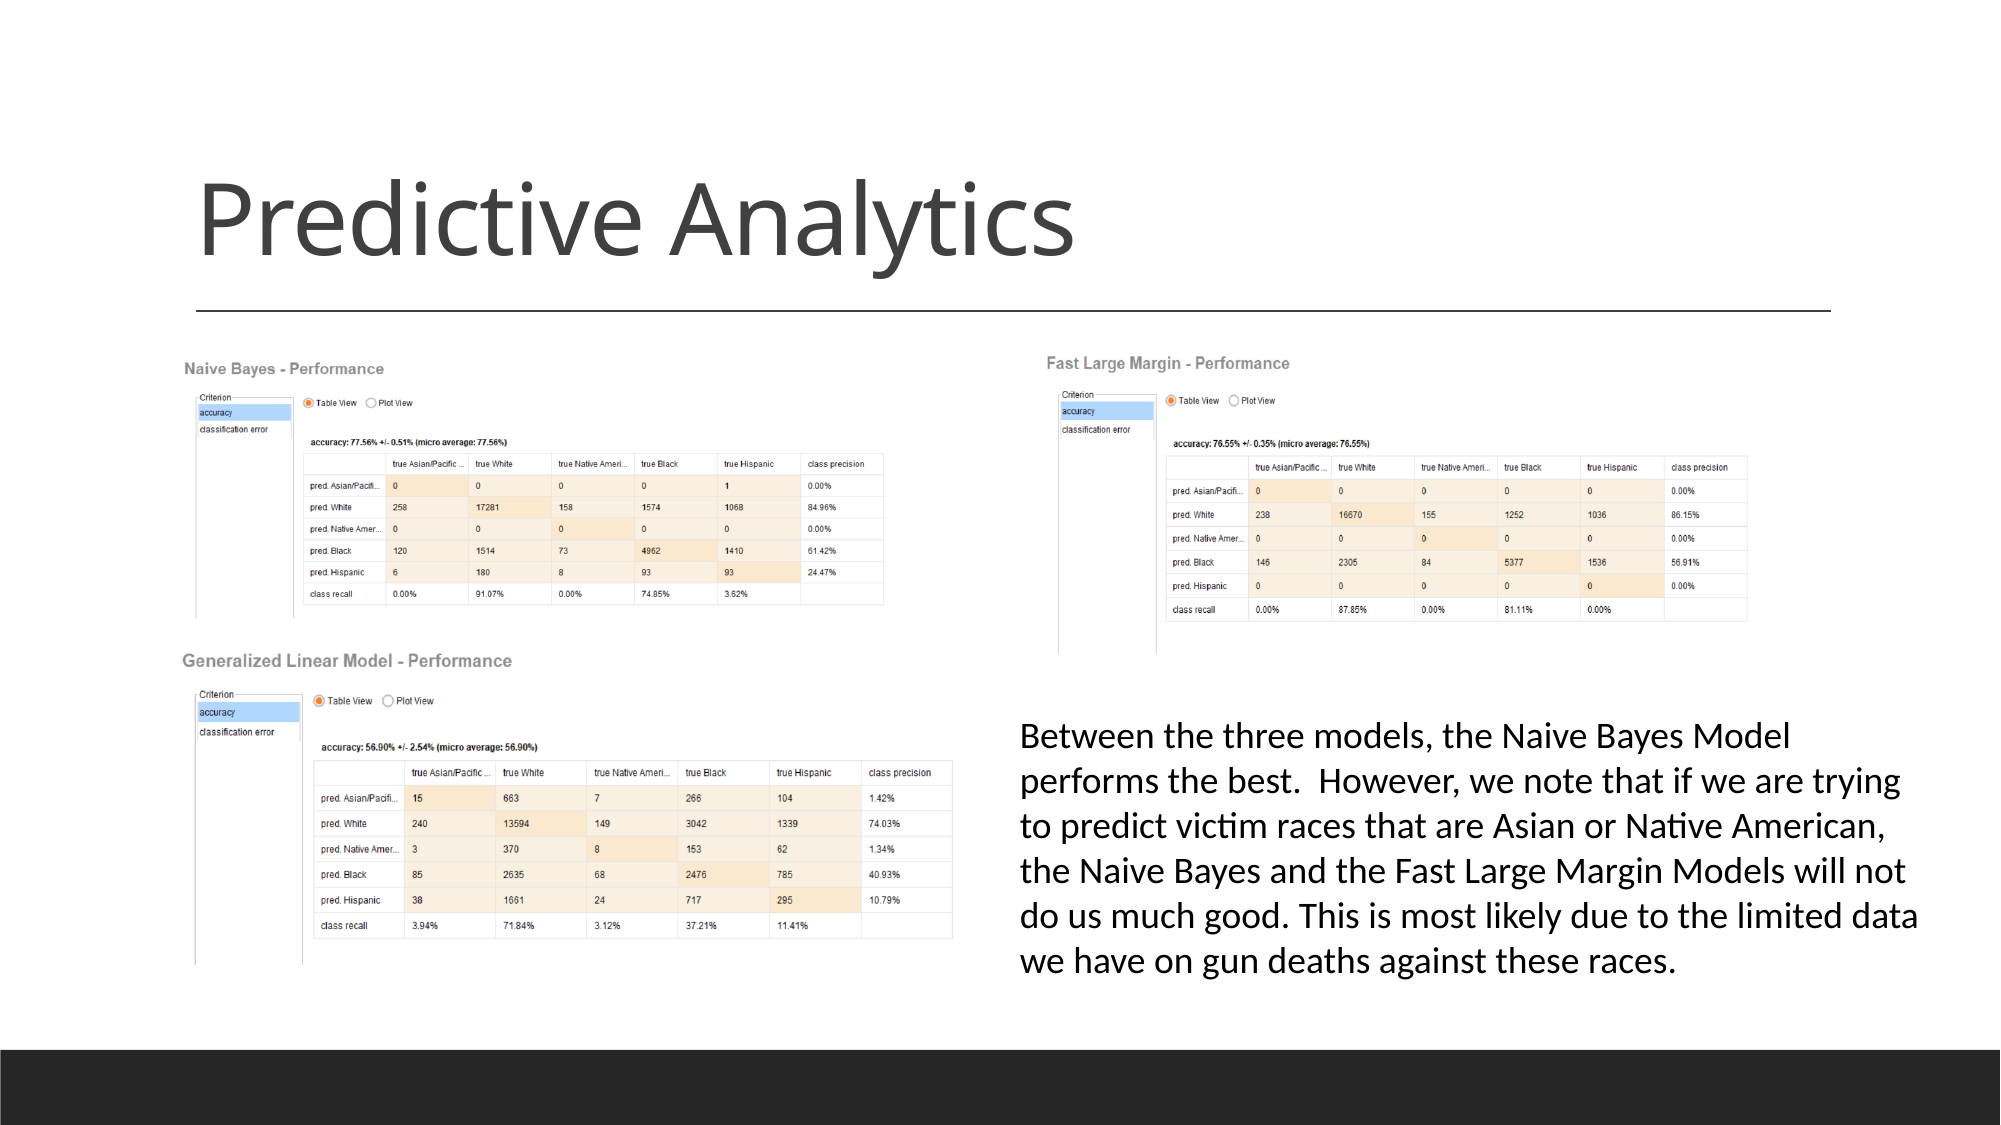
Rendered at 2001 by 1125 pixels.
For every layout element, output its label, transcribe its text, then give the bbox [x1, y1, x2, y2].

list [1043, 350, 1752, 654]
picture [179, 356, 888, 618]
title Predictive Analytics [180, 47, 1830, 285]
picture [179, 647, 957, 966]
text_box Between the three models, the Naive Bayes Model performs the best. However, we note that if we are trying to predict victim races that are Asian or Native American, the Naive Bayes and the Fast Large Margin Models will not do us much good. This is most likely due to the limited data we have on gun deaths against these races. [1005, 703, 1944, 989]
